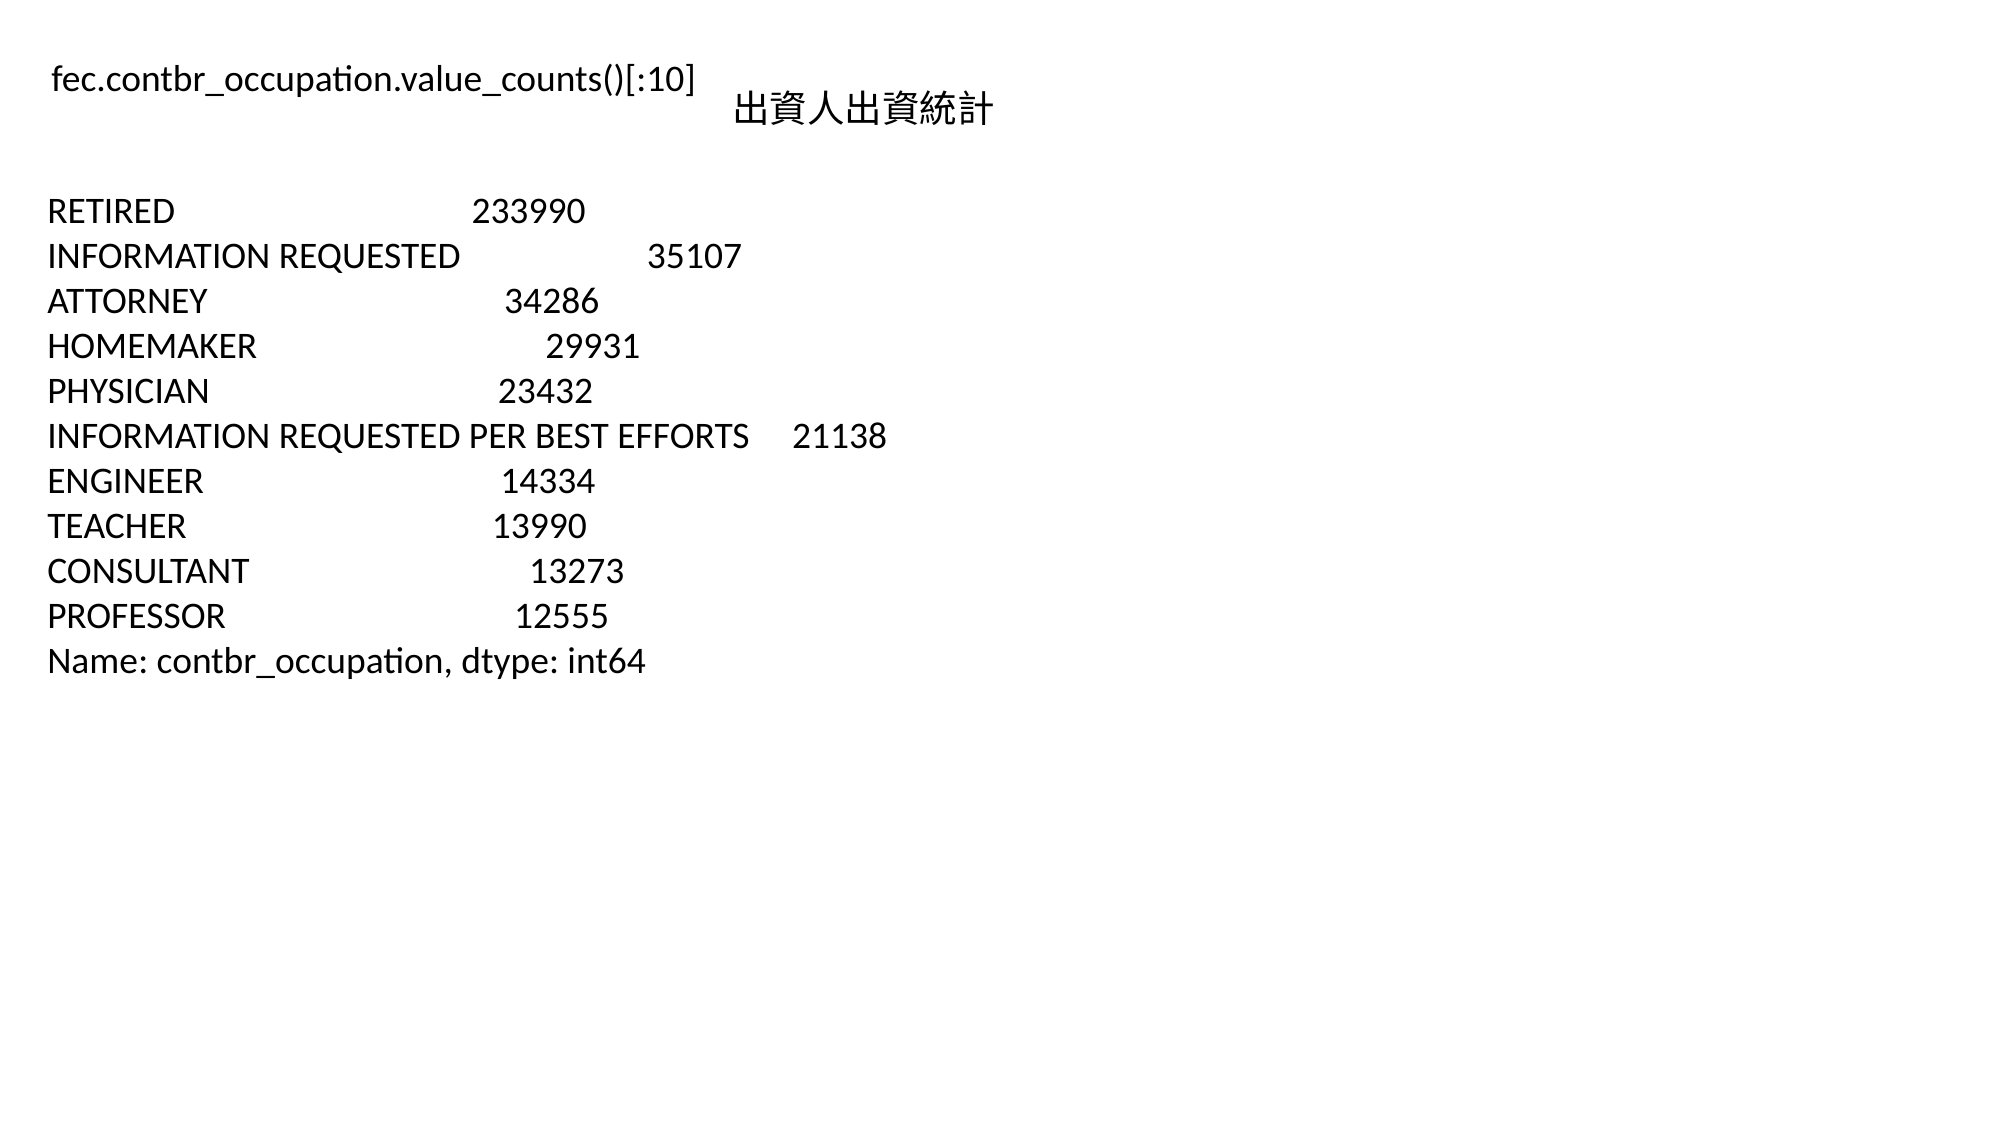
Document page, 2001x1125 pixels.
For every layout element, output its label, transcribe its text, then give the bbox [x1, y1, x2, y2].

text_box 出資人出資統計 [717, 77, 1010, 138]
text_box RETIRED 233990 INFORMATION REQUESTED 35107 ATTORNEY 34286 HOMEMAKER 29931 PHYSICIAN 23432 INFORMATION REQUESTED PER BEST EFFORTS 21138 ENGINEER 14334 TEACHER 13990 CONSULTANT 13273 PROFESSOR 12555 Name: contbr_occupation, dtype: int64 [32, 178, 1033, 689]
text_box fec.contbr_occupation.value_counts()[:10] [36, 47, 712, 107]
